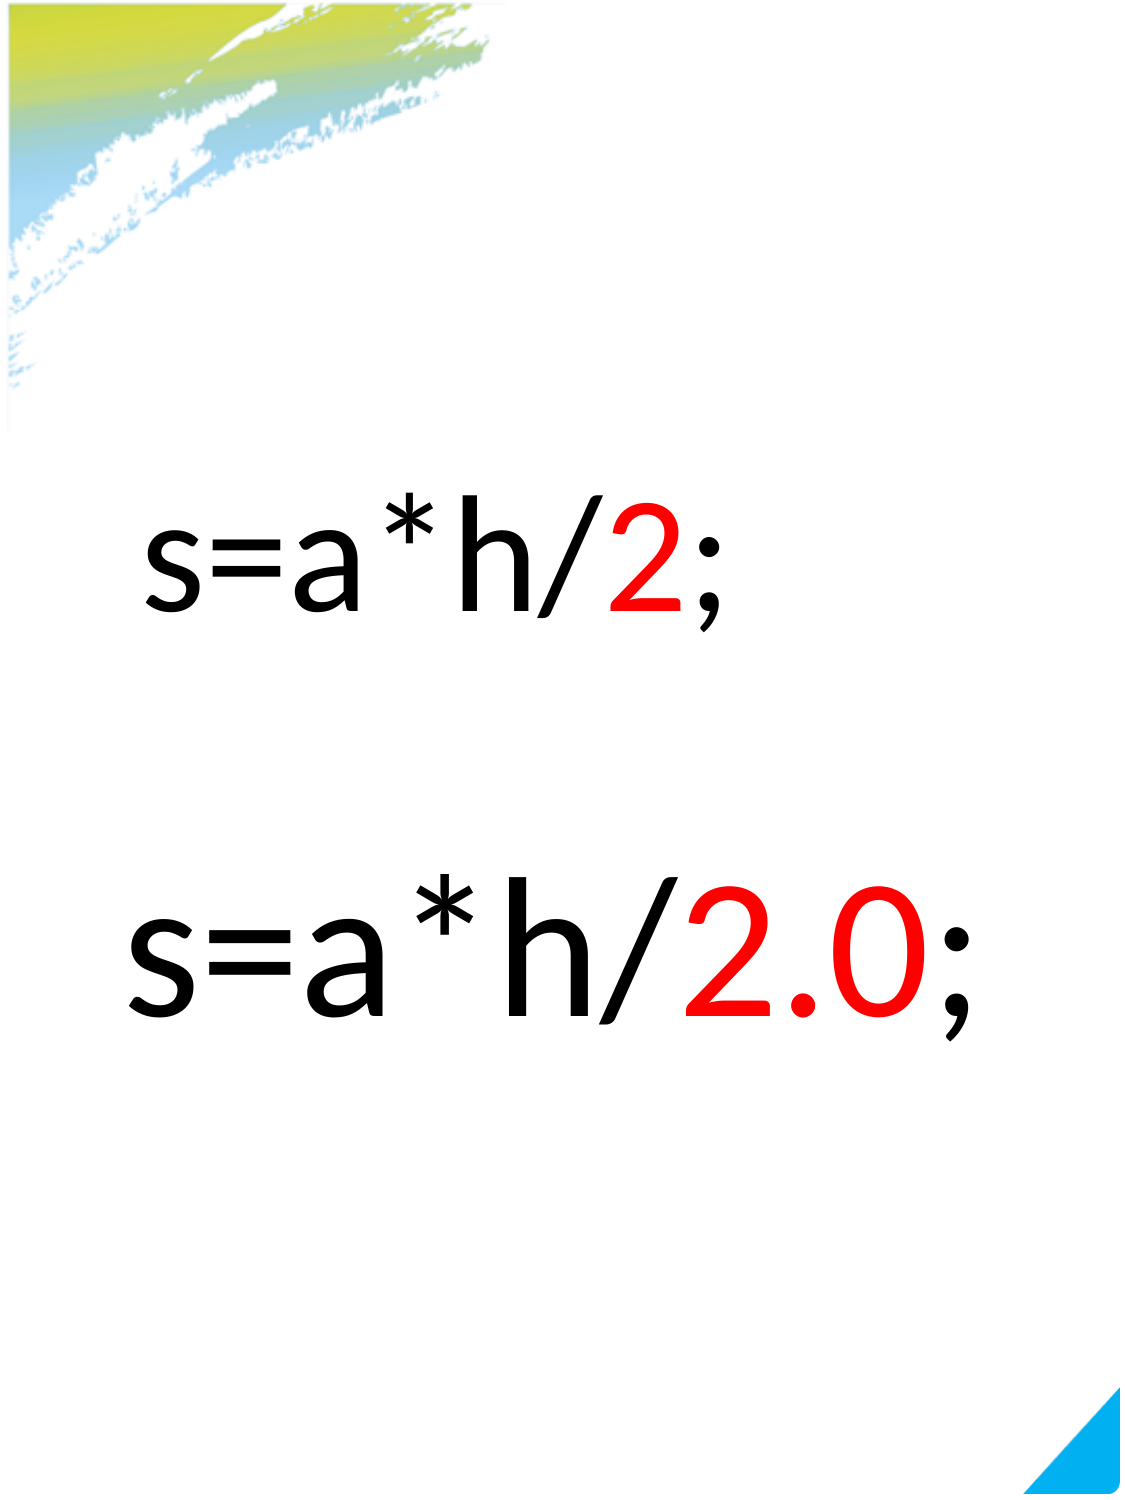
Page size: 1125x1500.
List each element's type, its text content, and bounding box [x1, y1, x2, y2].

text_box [1, 0, 523, 440]
text_box s=a*h/2.0; [107, 808, 999, 1064]
picture [1114, 1487, 1120, 1494]
text_box s=a*h/2; [125, 437, 1000, 653]
picture [1023, 1387, 1118, 1492]
